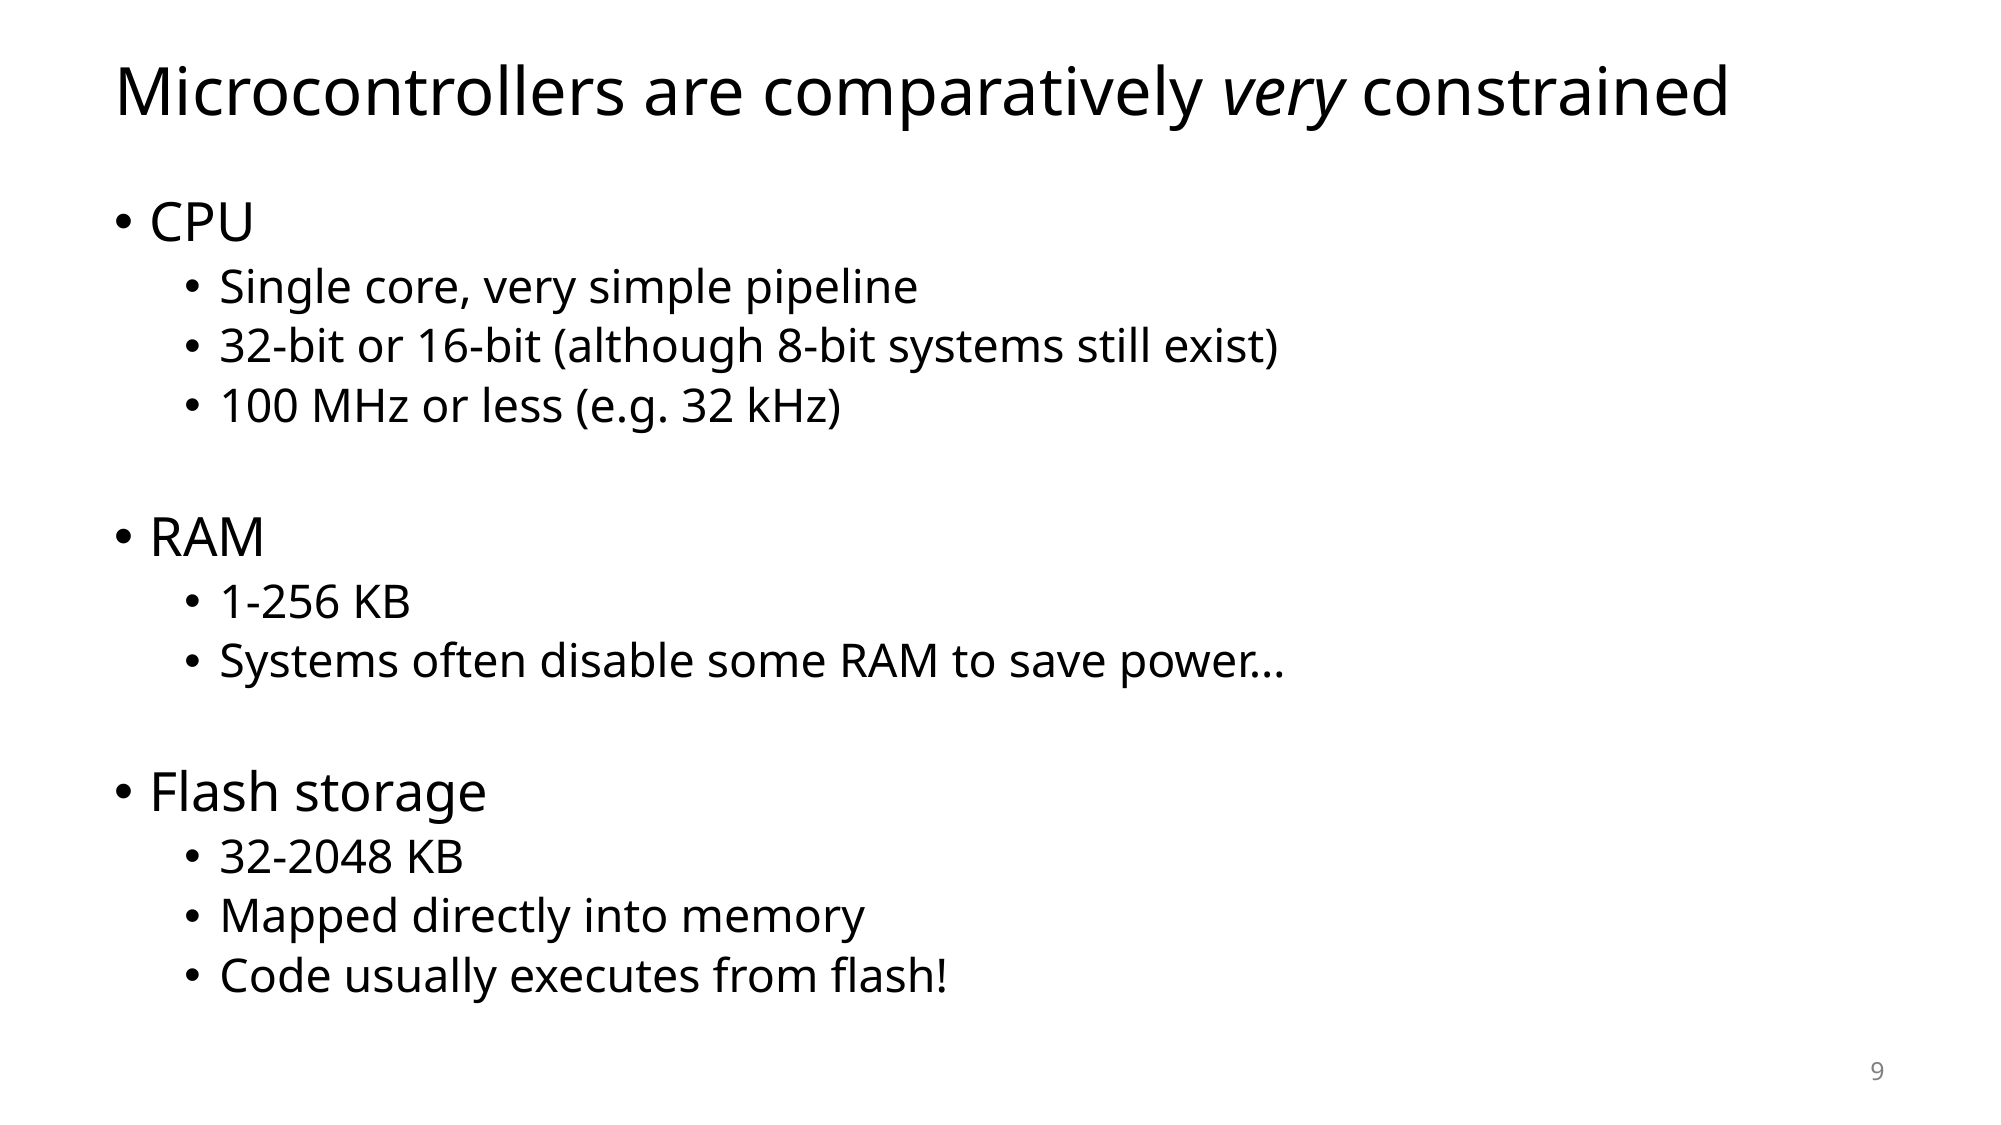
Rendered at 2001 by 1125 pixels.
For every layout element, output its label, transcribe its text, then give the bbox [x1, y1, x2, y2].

title Microcontrollers are comparatively very constrained [99, 37, 1900, 150]
list CPU Single core, very simple pipeline 32-bit or 16-bit (although 8-bit systems still exist) 100 MHz or less (e.g. 32 kHz) RAM 1-256 KB Systems often disable some RAM to save power… Flash storage 32-2048 KB Mapped directly into memory Code usually executes from flash! [99, 187, 1900, 1013]
slide_number 9 [1749, 1042, 1900, 1103]
